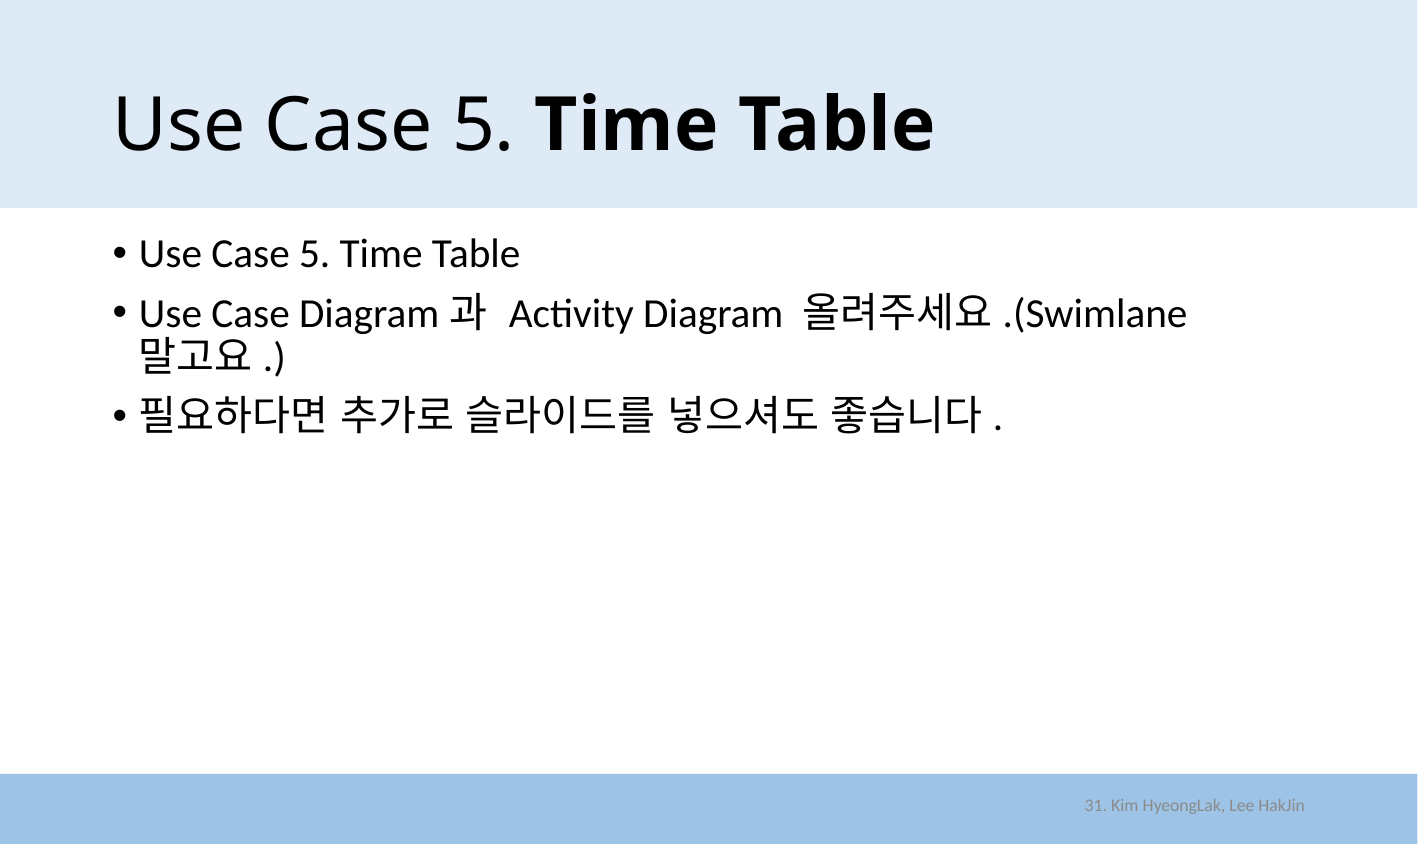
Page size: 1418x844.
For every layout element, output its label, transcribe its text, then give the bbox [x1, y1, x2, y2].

list Use Case 5. Time Table Use Case Diagram과 Activity Diagram 올려주세요.(Swimlane 말고요.) 필요하다면 추가로 슬라이드를 넣으셔도 좋습니다. [97, 224, 1320, 664]
slide_number 31. Kim HyeongLak, Lee HakJin [1001, 782, 1320, 827]
title Use Case 5. Time Table [97, 44, 1320, 208]
